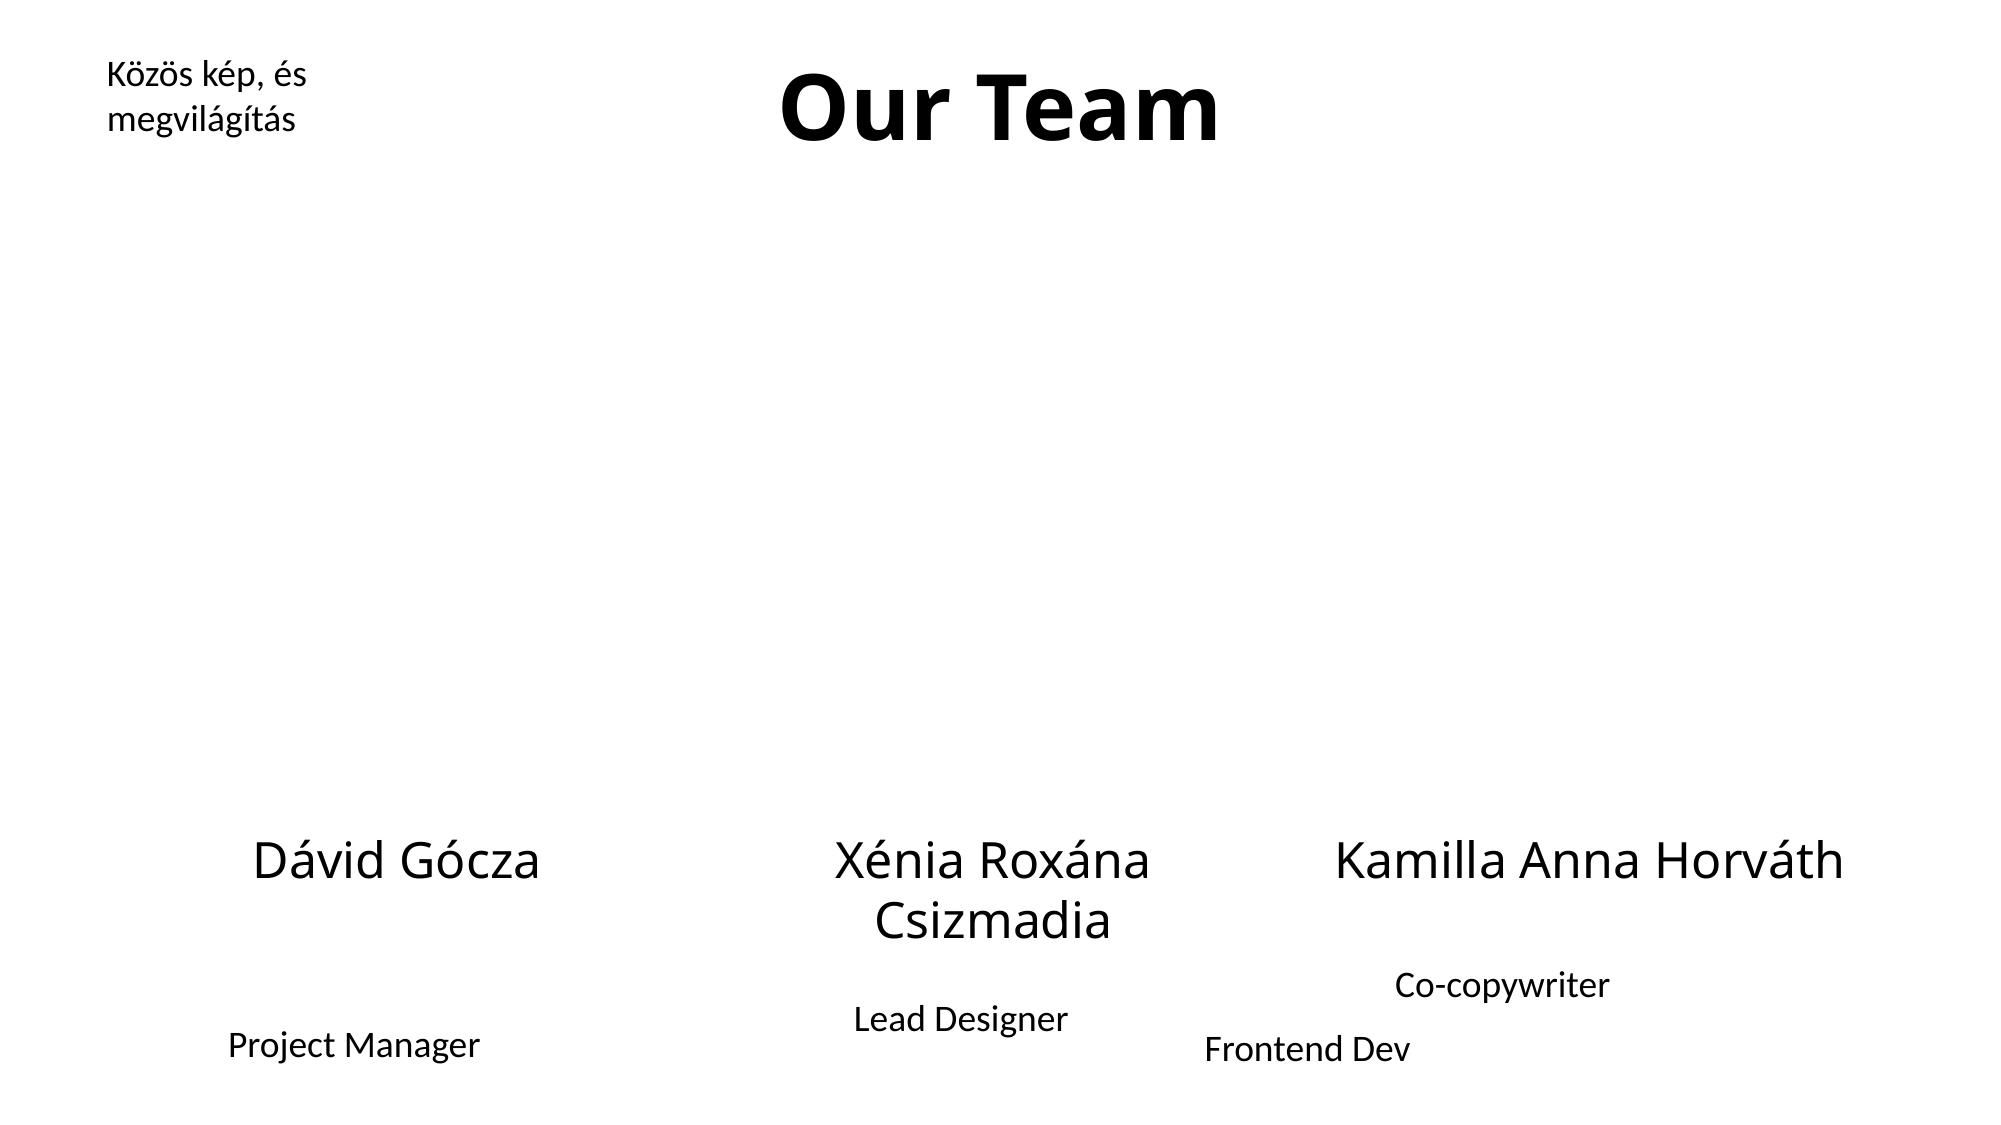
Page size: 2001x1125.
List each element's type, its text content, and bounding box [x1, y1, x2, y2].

text_box Dávid Gócza [124, 821, 671, 896]
text_box Xénia Roxána Csizmadia [720, 821, 1267, 956]
text_box Co-copywriter [1372, 952, 1633, 1012]
text_box Frontend Dev [1177, 1016, 1438, 1077]
text_box Közös kép, és megvilágítás [92, 41, 474, 147]
text_box Lead Designer [831, 986, 1092, 1046]
text_box Kamilla Anna Horváth [1316, 821, 1864, 896]
text_box Our Team [737, 41, 1262, 167]
text_box Project Manager [209, 1012, 500, 1073]
